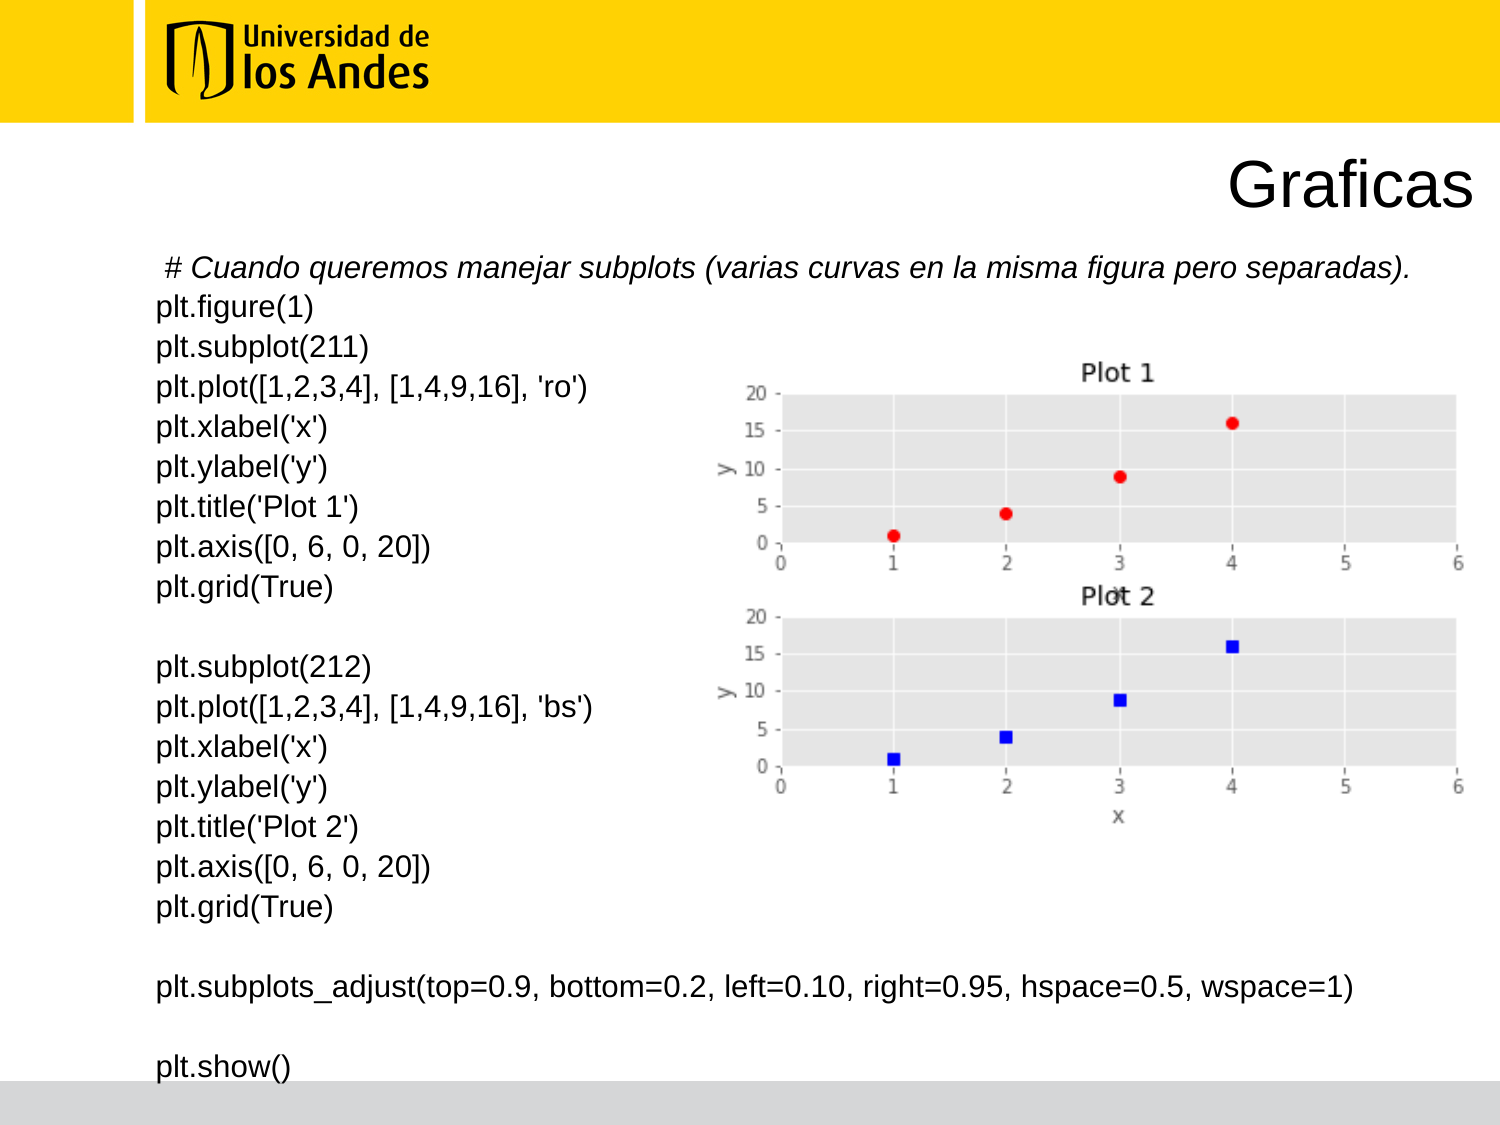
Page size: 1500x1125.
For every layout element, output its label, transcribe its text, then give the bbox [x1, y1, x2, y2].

title Graficas [140, 125, 1491, 238]
list # Cuando queremos manejar subplots (varias curvas en la misma figura pero separadas). plt.figure(1) plt.subplot(211) plt.plot([1,2,3,4], [1,4,9,16], 'ro') plt.xlabel('x') plt.ylabel('y') plt.title('Plot 1') plt.axis([0, 6, 0, 20]) plt.grid(True) plt.subplot(212) plt.plot([1,2,3,4], [1,4,9,16], 'bs') plt.xlabel('x') plt.ylabel('y') plt.title('Plot 2') plt.axis([0, 6, 0, 20]) plt.grid(True) plt.subplots_adjust(top=0.9, bottom=0.2, left=0.10, right=0.95, hspace=0.5, wspace=1) plt.show() [140, 243, 1491, 1101]
picture [0, 0, 1500, 1081]
picture [700, 349, 1476, 842]
